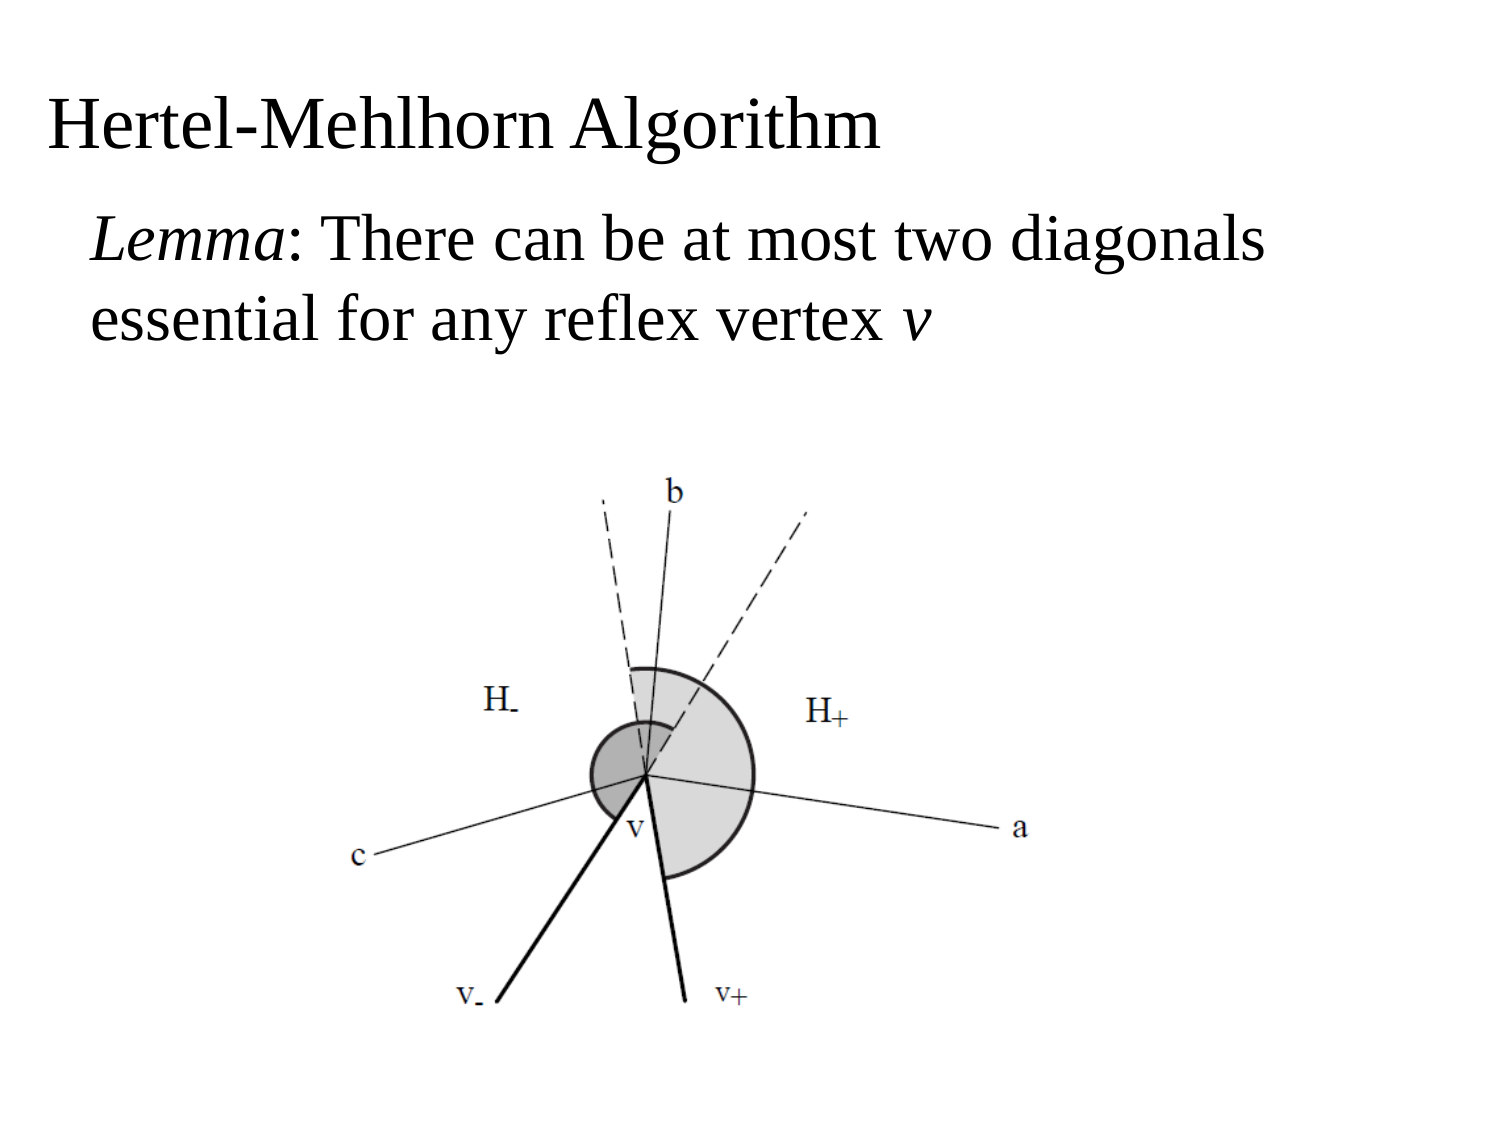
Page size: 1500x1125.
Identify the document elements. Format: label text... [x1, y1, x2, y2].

title Hertel-Mehlhorn Algorithm [32, 24, 1270, 213]
list Lemma: There can be at most two diagonals essential for any reflex vertex v [75, 186, 1425, 388]
picture [310, 462, 1070, 1063]
